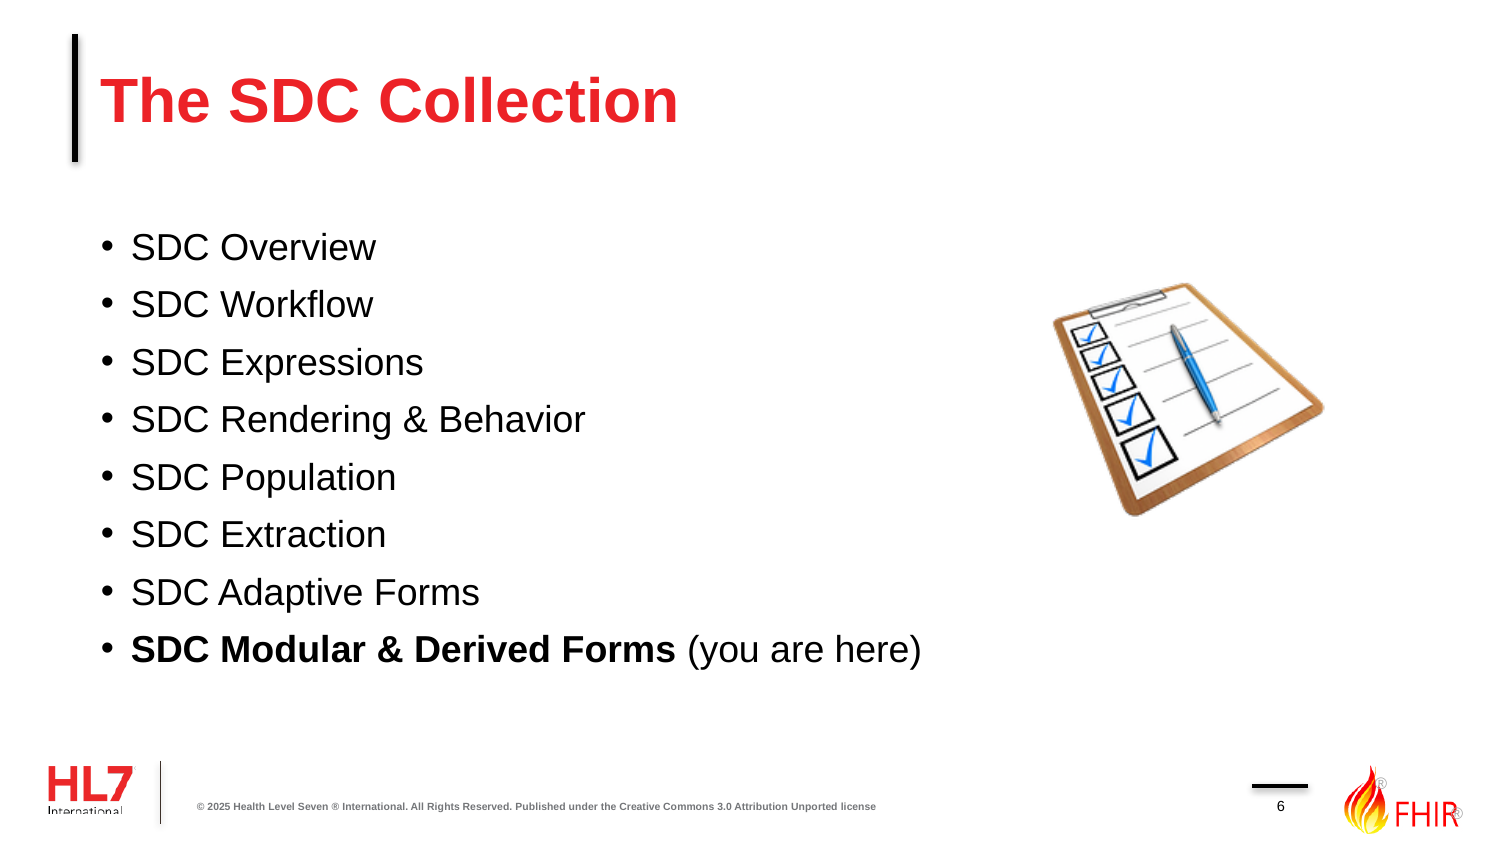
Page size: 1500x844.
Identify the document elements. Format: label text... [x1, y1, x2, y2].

footer © 2025 Health Level Seven ® International. All Rights Reserved. Published under the Creative Commons 3.0 Attribution Unported license [196, 786, 941, 813]
title The SDC Collection [100, 33, 1451, 163]
picture [1043, 238, 1326, 521]
picture [1339, 760, 1463, 837]
list SDC Overview SDC Workflow SDC Expressions SDC Rendering & Behavior SDC Population SDC Extraction SDC Adaptive Forms SDC Modular & Derived Forms (you are here) [100, 222, 1451, 731]
slide_number 6 [1258, 786, 1304, 814]
